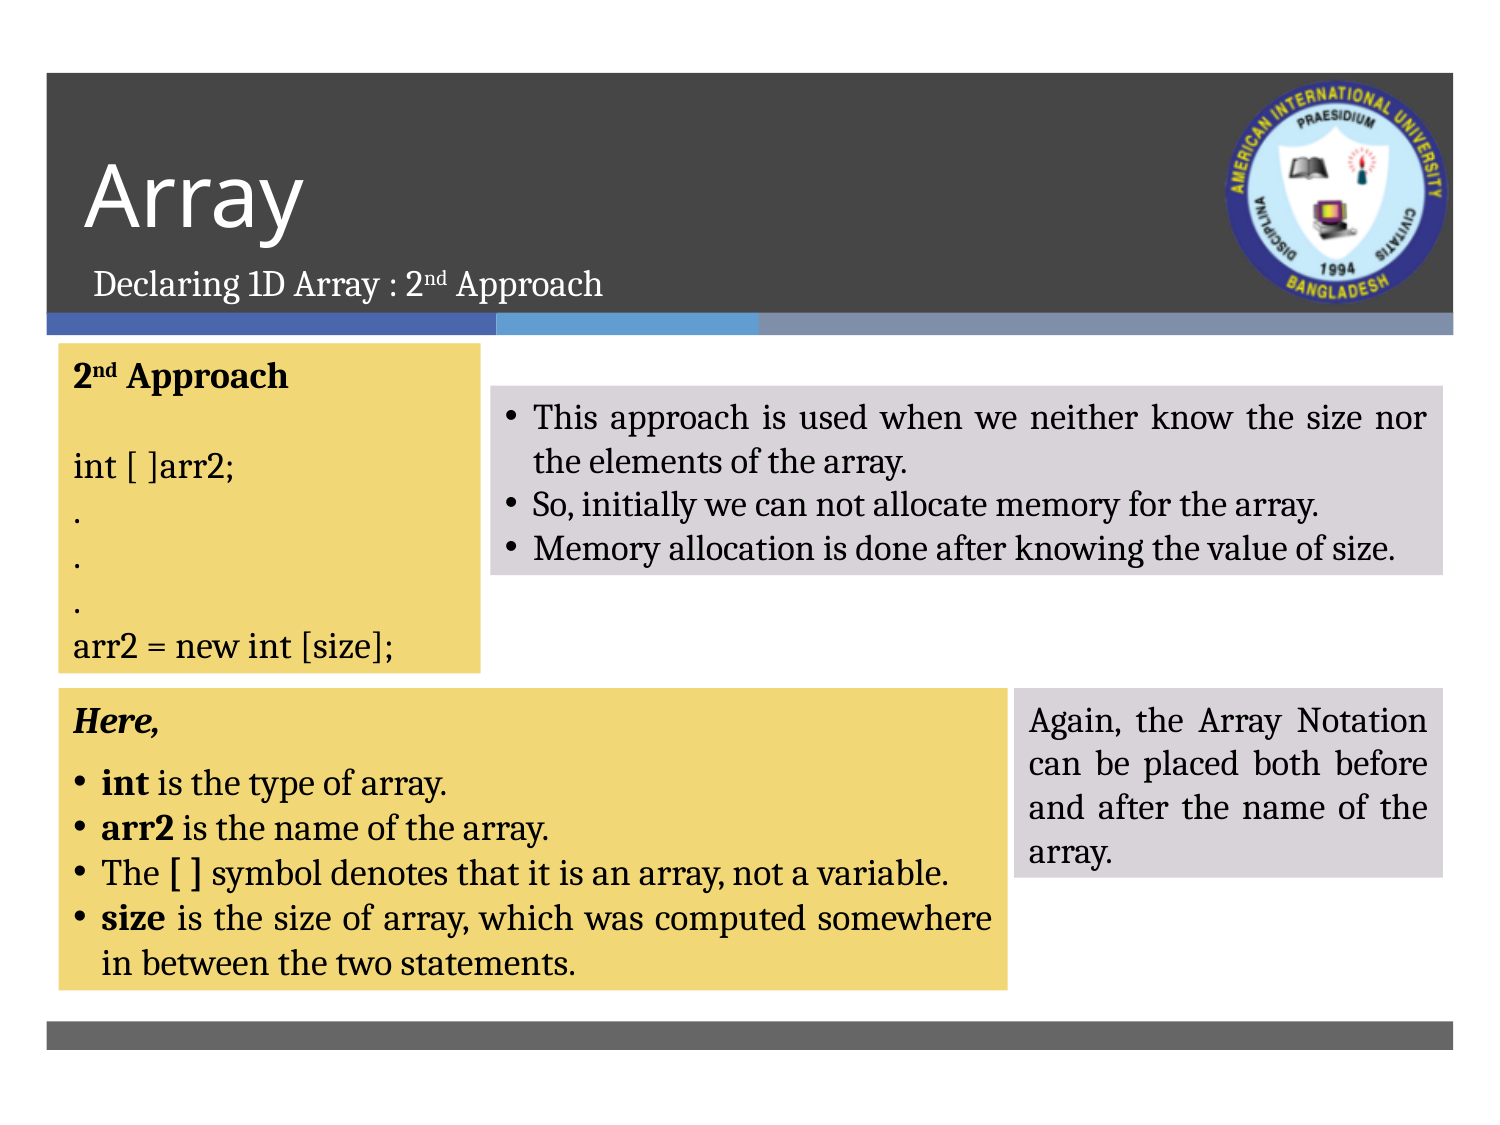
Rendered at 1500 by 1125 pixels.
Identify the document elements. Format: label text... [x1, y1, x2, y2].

subtitle Declaring 1D Array : 2nd Approach [78, 251, 1351, 331]
picture [1351, 75, 1454, 310]
text_box Here, int is the type of array. arr2 is the name of the array. The [ ] symbol denotes that it is an array, not a variable. size is the size of array, which was computed somewhere in between the two statements. [58, 688, 1008, 991]
text_box This approach is used when we neither know the size nor the elements of the array. So, initially we can not allocate memory for the array. Memory allocation is done after knowing the value of size. [490, 385, 1443, 576]
text_box 2nd Approach int [ ]arr2; . . . arr2 = new int [size]; [58, 343, 481, 674]
title Array [69, 73, 1351, 253]
text_box Again, the Array Notation can be placed both before and after the name of the array. [1014, 688, 1443, 878]
